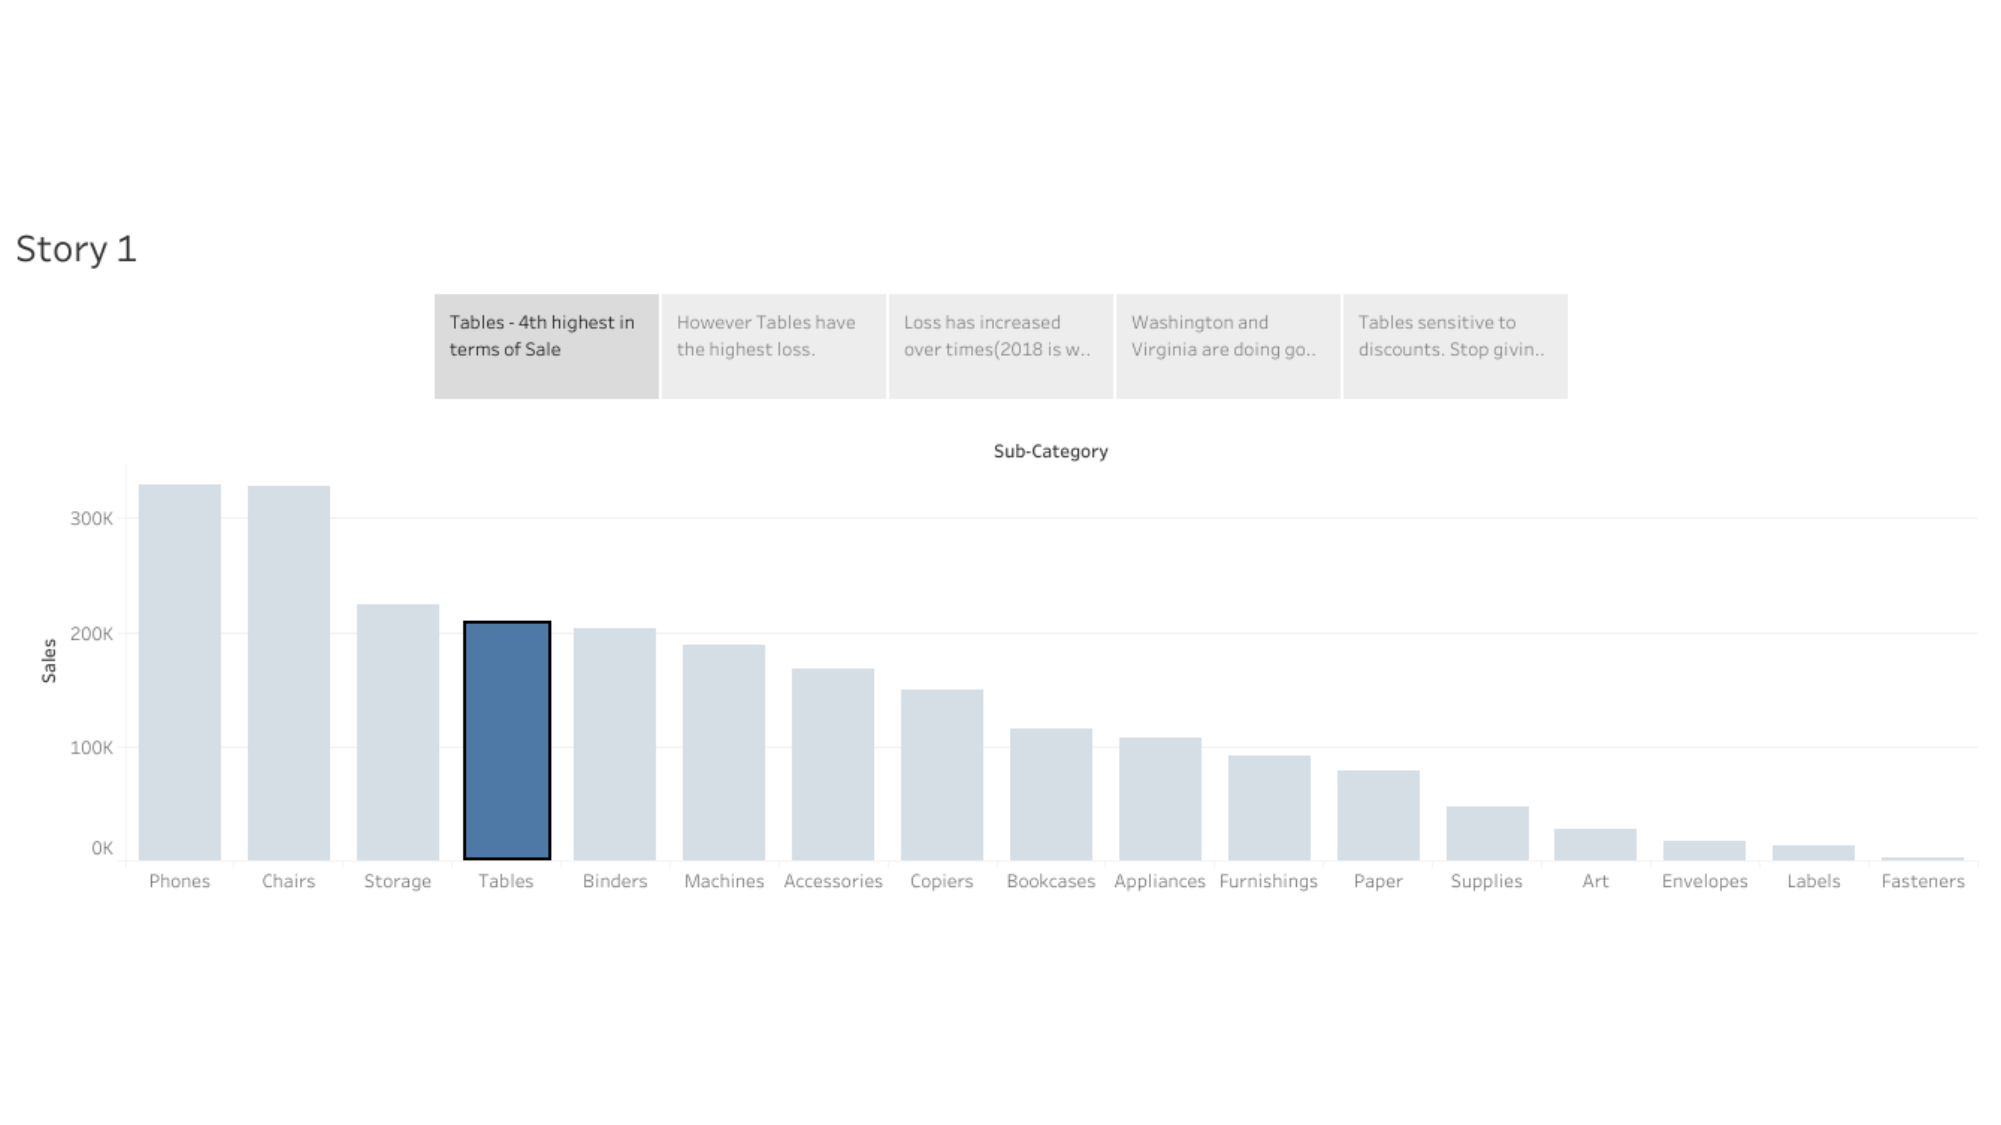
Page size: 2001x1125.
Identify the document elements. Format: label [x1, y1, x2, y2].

picture [0, 209, 2000, 916]
